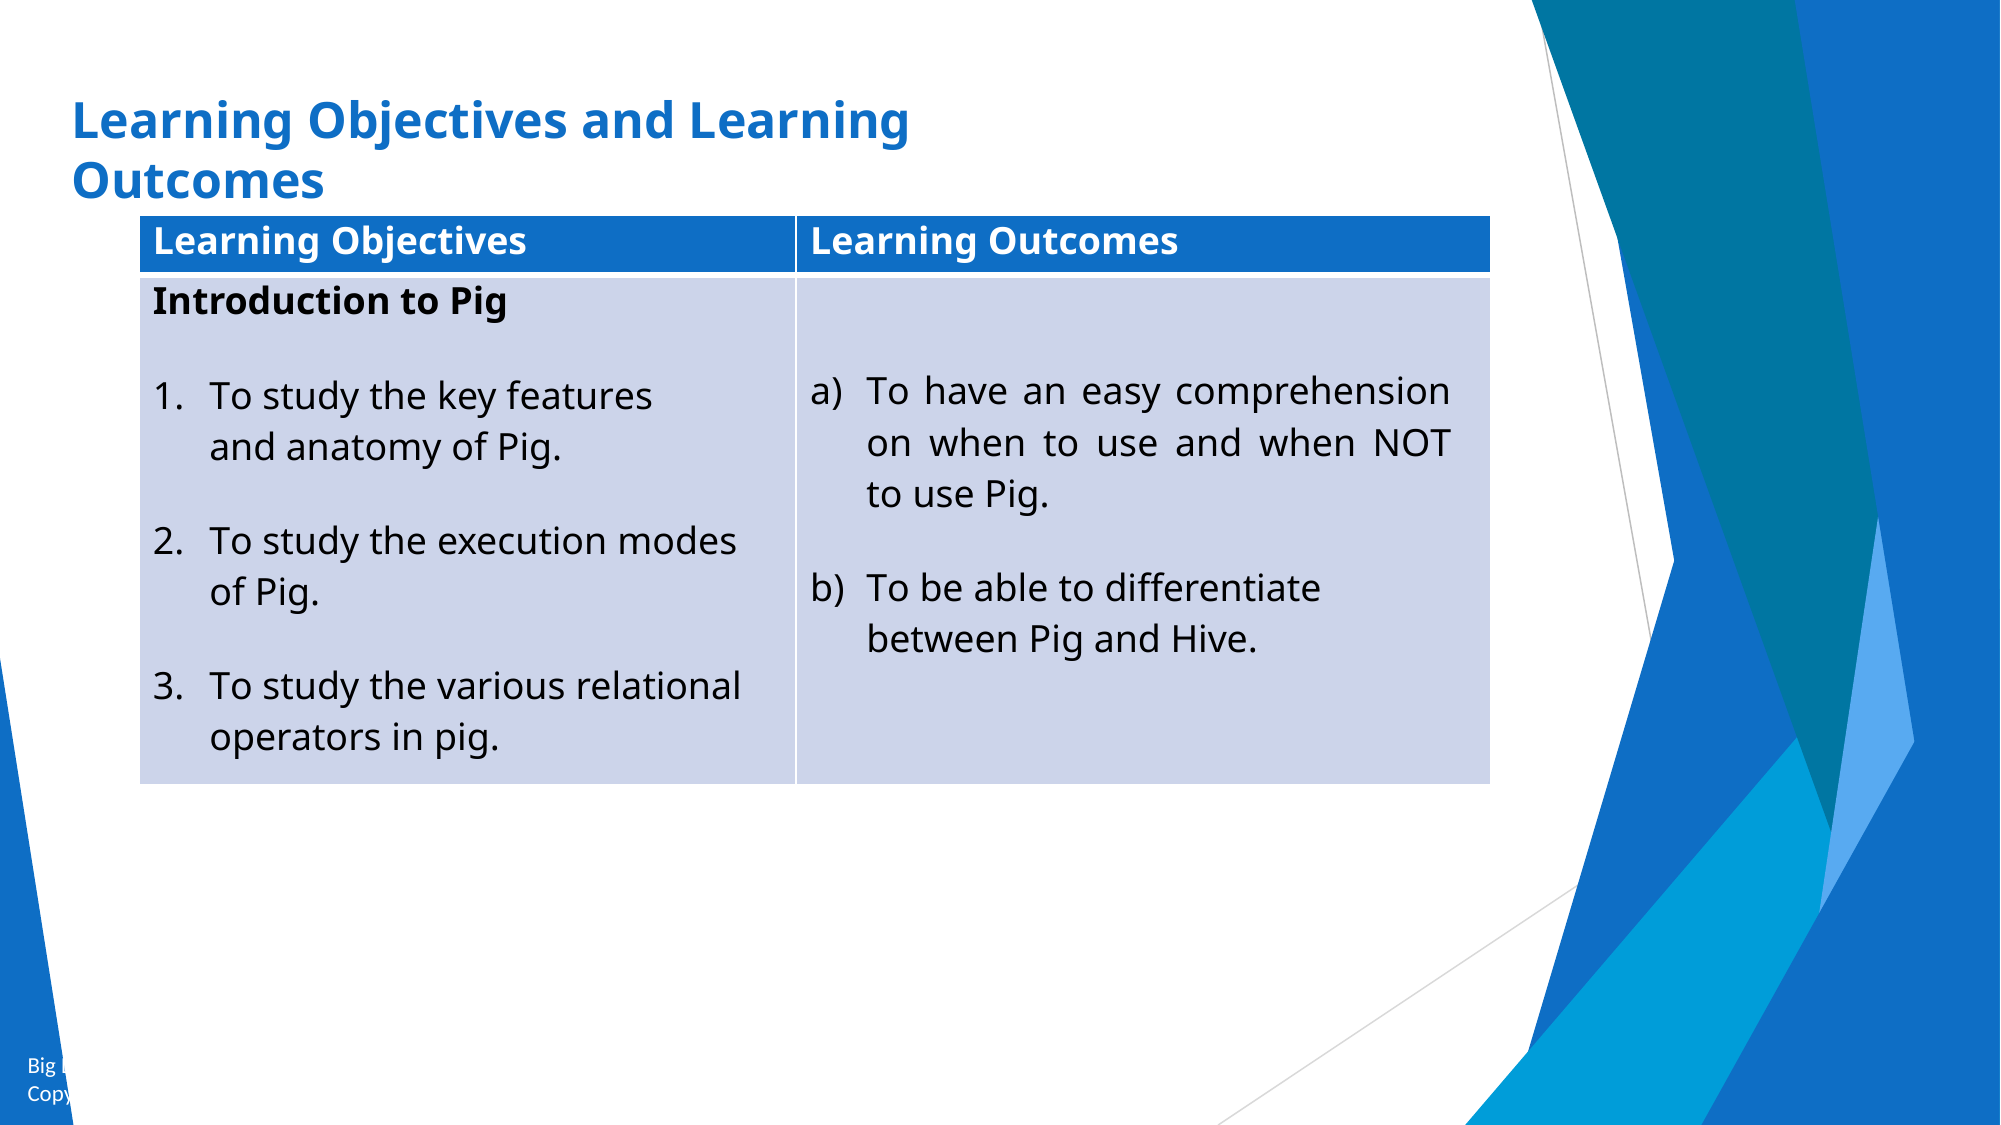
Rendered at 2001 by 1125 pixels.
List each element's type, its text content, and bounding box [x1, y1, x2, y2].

table_cell Introduction to Pig To study the key features and anatomy of Pig. To study the execution modes of Pig. To study the various relational operators in pig. [140, 278, 795, 784]
title Learning Objectives and Learning Outcomes [69, 88, 1105, 277]
footer Big Data and Analytics by Seema Acharya and Subhashini Chellappan Copyright 2015, WILEY INDIA PVT. LTD. [25, 1054, 667, 1125]
table_header Learning Objectives [140, 216, 795, 272]
table_header Learning Outcomes [797, 216, 1490, 272]
table_cell To have an easy comprehension on when to use and when NOT to use Pig. To be able to differentiate between Pig and Hive. [797, 278, 1490, 784]
